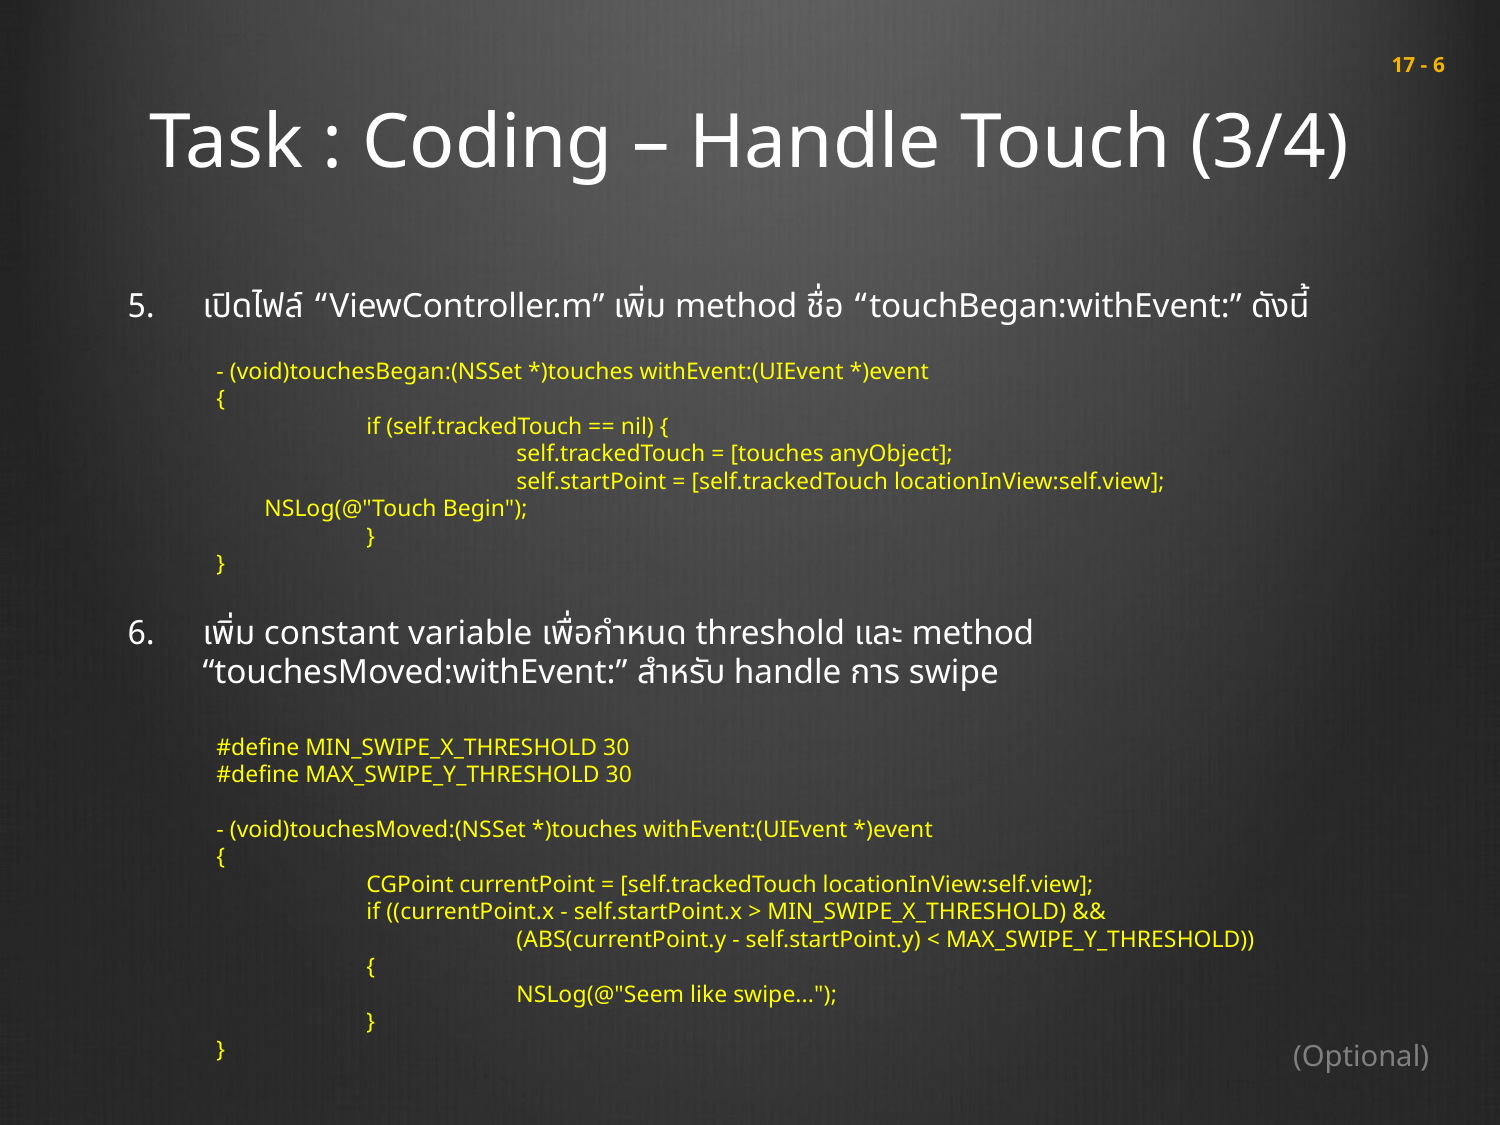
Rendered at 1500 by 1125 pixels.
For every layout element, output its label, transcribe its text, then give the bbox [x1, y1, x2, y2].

text_box #define MIN_SWIPE_X_THRESHOLD 30 #define MAX_SWIPE_Y_THRESHOLD 30 - (void)touchesMoved:(NSSet *)touches withEvent:(UIEvent *)event { CGPoint currentPoint = [self.trackedTouch locationInView:self.view]; if ((currentPoint.x - self.startPoint.x > MIN_SWIPE_X_THRESHOLD) && (ABS(currentPoint.y - self.startPoint.y) < MAX_SWIPE_Y_THRESHOLD)) { NSLog(@"Seem like swipe..."); } } [201, 724, 1388, 1070]
text_box - (void)touchesBegan:(NSSet *)touches withEvent:(UIEvent *)event { if (self.trackedTouch == nil) { self.trackedTouch = [touches anyObject]; self.startPoint = [self.trackedTouch locationInView:self.view]; NSLog(@"Touch Begin"); } } [201, 349, 1388, 584]
text_box 17 - 6 [1306, 43, 1460, 86]
text_box (Optional) [1278, 1029, 1444, 1080]
title Task : Coding – Handle Touch (3/4) [112, 19, 1388, 255]
list เปิดไฟล์ “ViewController.m” เพิ่ม method ชื่อ “touchBegan:withEvent:” ดังนี้ เพิ่ม constant variable เพื่อกำหนด threshold และ method “touchesMoved:withEvent:” สำหรับ handle การ swipe [112, 277, 1388, 976]
